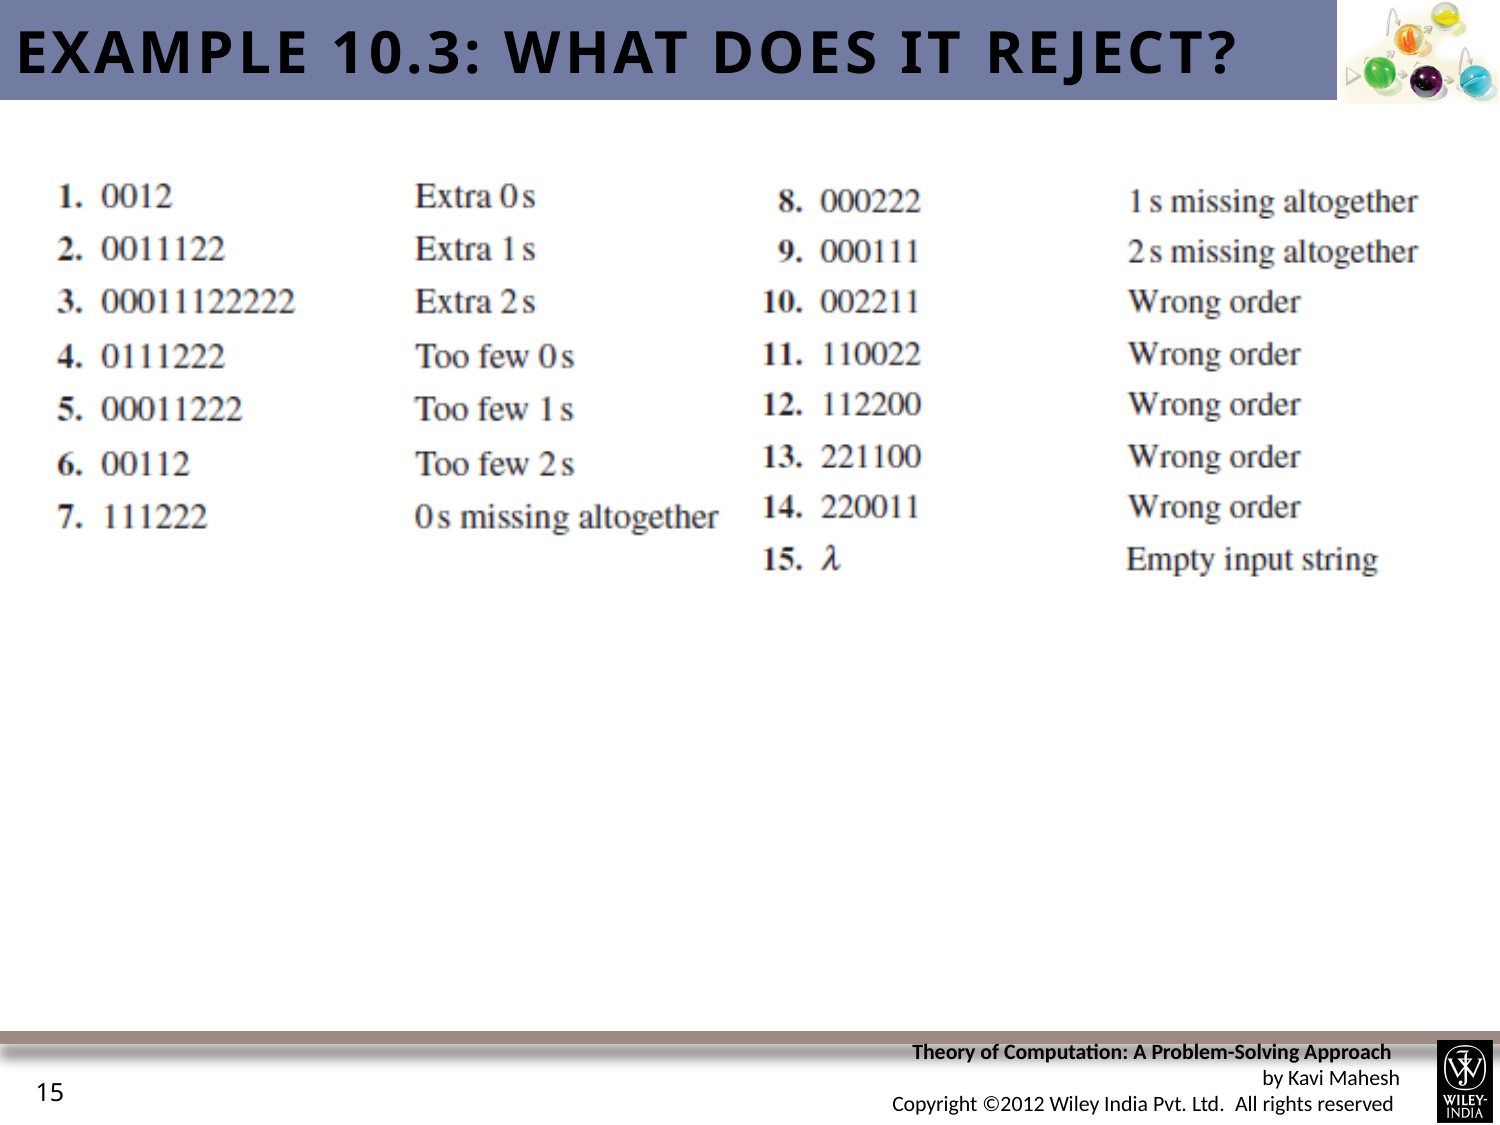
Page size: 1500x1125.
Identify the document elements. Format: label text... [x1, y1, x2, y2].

picture [1437, 1040, 1493, 1123]
picture [1337, 0, 1500, 104]
title Example 10.3: What does it Reject? [0, 12, 1400, 88]
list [37, 149, 738, 576]
slide_number 15 [0, 1062, 100, 1125]
picture [743, 150, 1438, 601]
